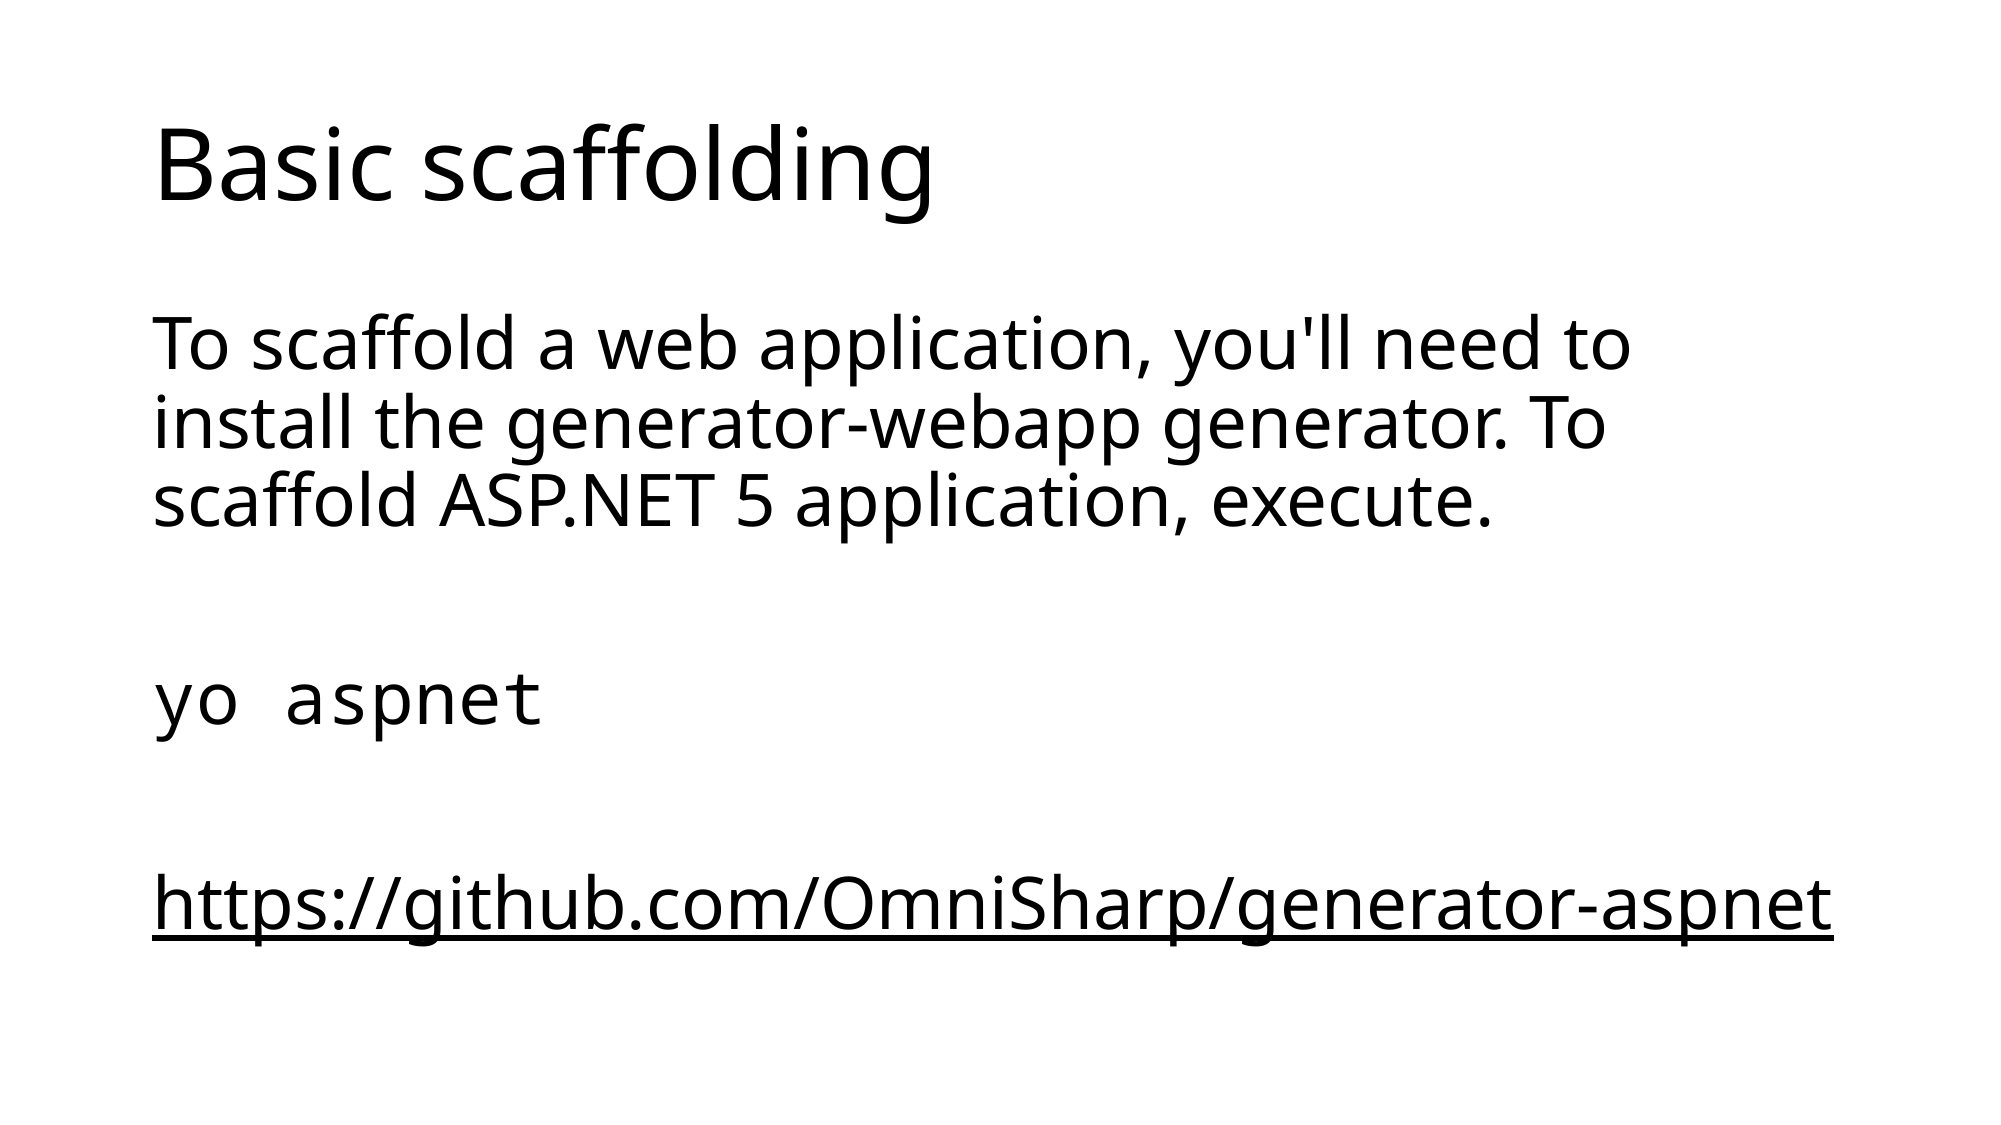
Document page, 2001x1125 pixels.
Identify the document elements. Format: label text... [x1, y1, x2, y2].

list To scaffold a web application, you'll need to install the generator-webapp generator. To scaffold ASP.NET 5 application, execute. yo aspnet https://github.com/OmniSharp/generator-aspnet [137, 299, 1863, 1014]
title Basic scaffolding [137, 59, 1863, 278]
